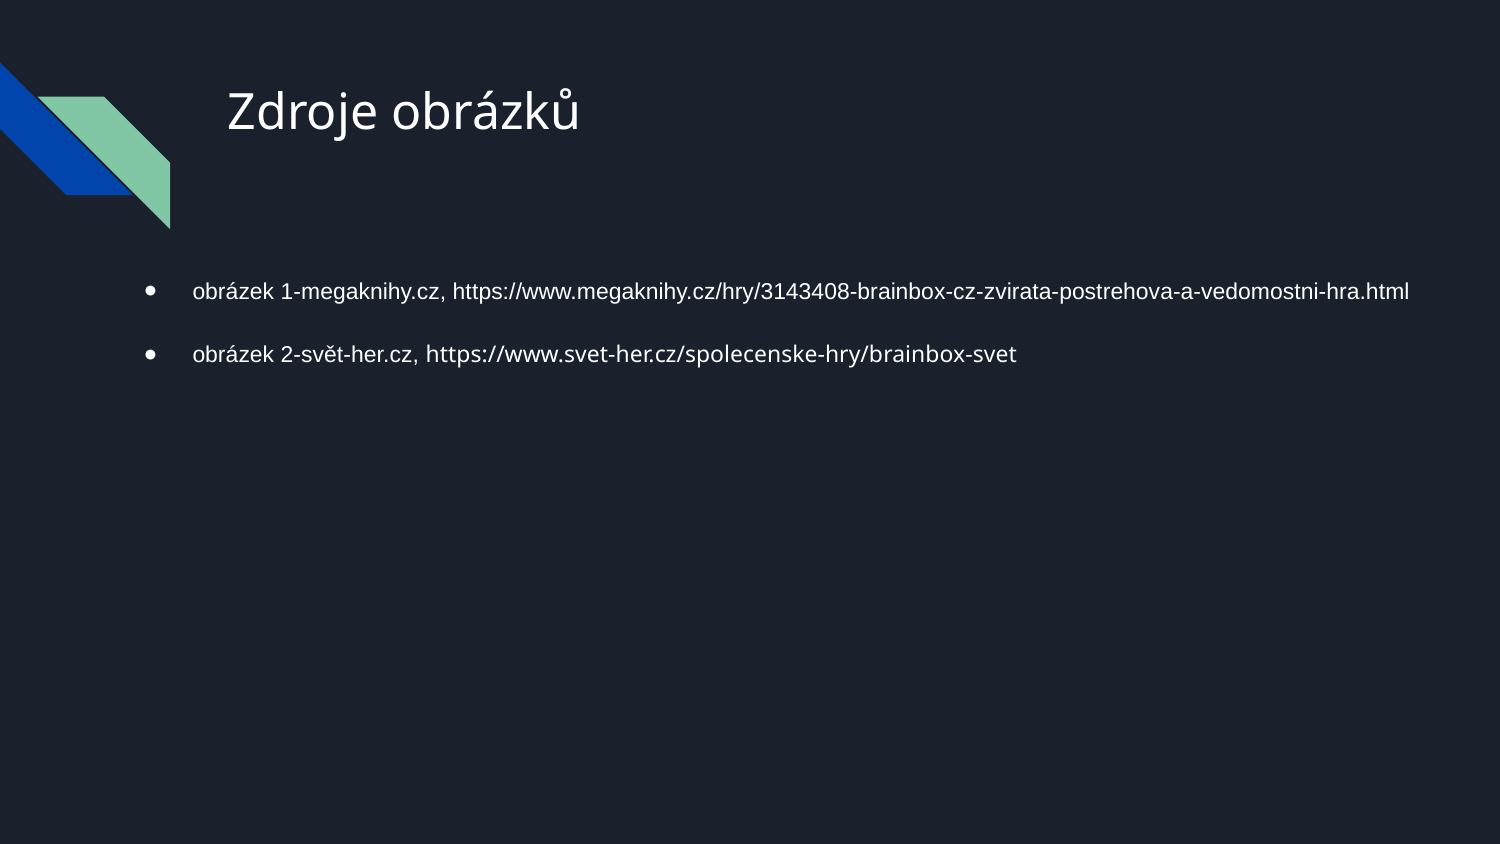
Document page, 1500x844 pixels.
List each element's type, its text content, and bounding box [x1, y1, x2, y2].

list obrázek 1-megaknihy.cz, https://www.megaknihy.cz/hry/3143408-brainbox-cz-zvirata-postrehova-a-vedomostni-hra.html obrázek 2-svět-her.cz, https://www.svet-her.cz/spolecenske-hry/brainbox-svet [102, 257, 1466, 735]
title Zdroje obrázků [212, 64, 1368, 215]
